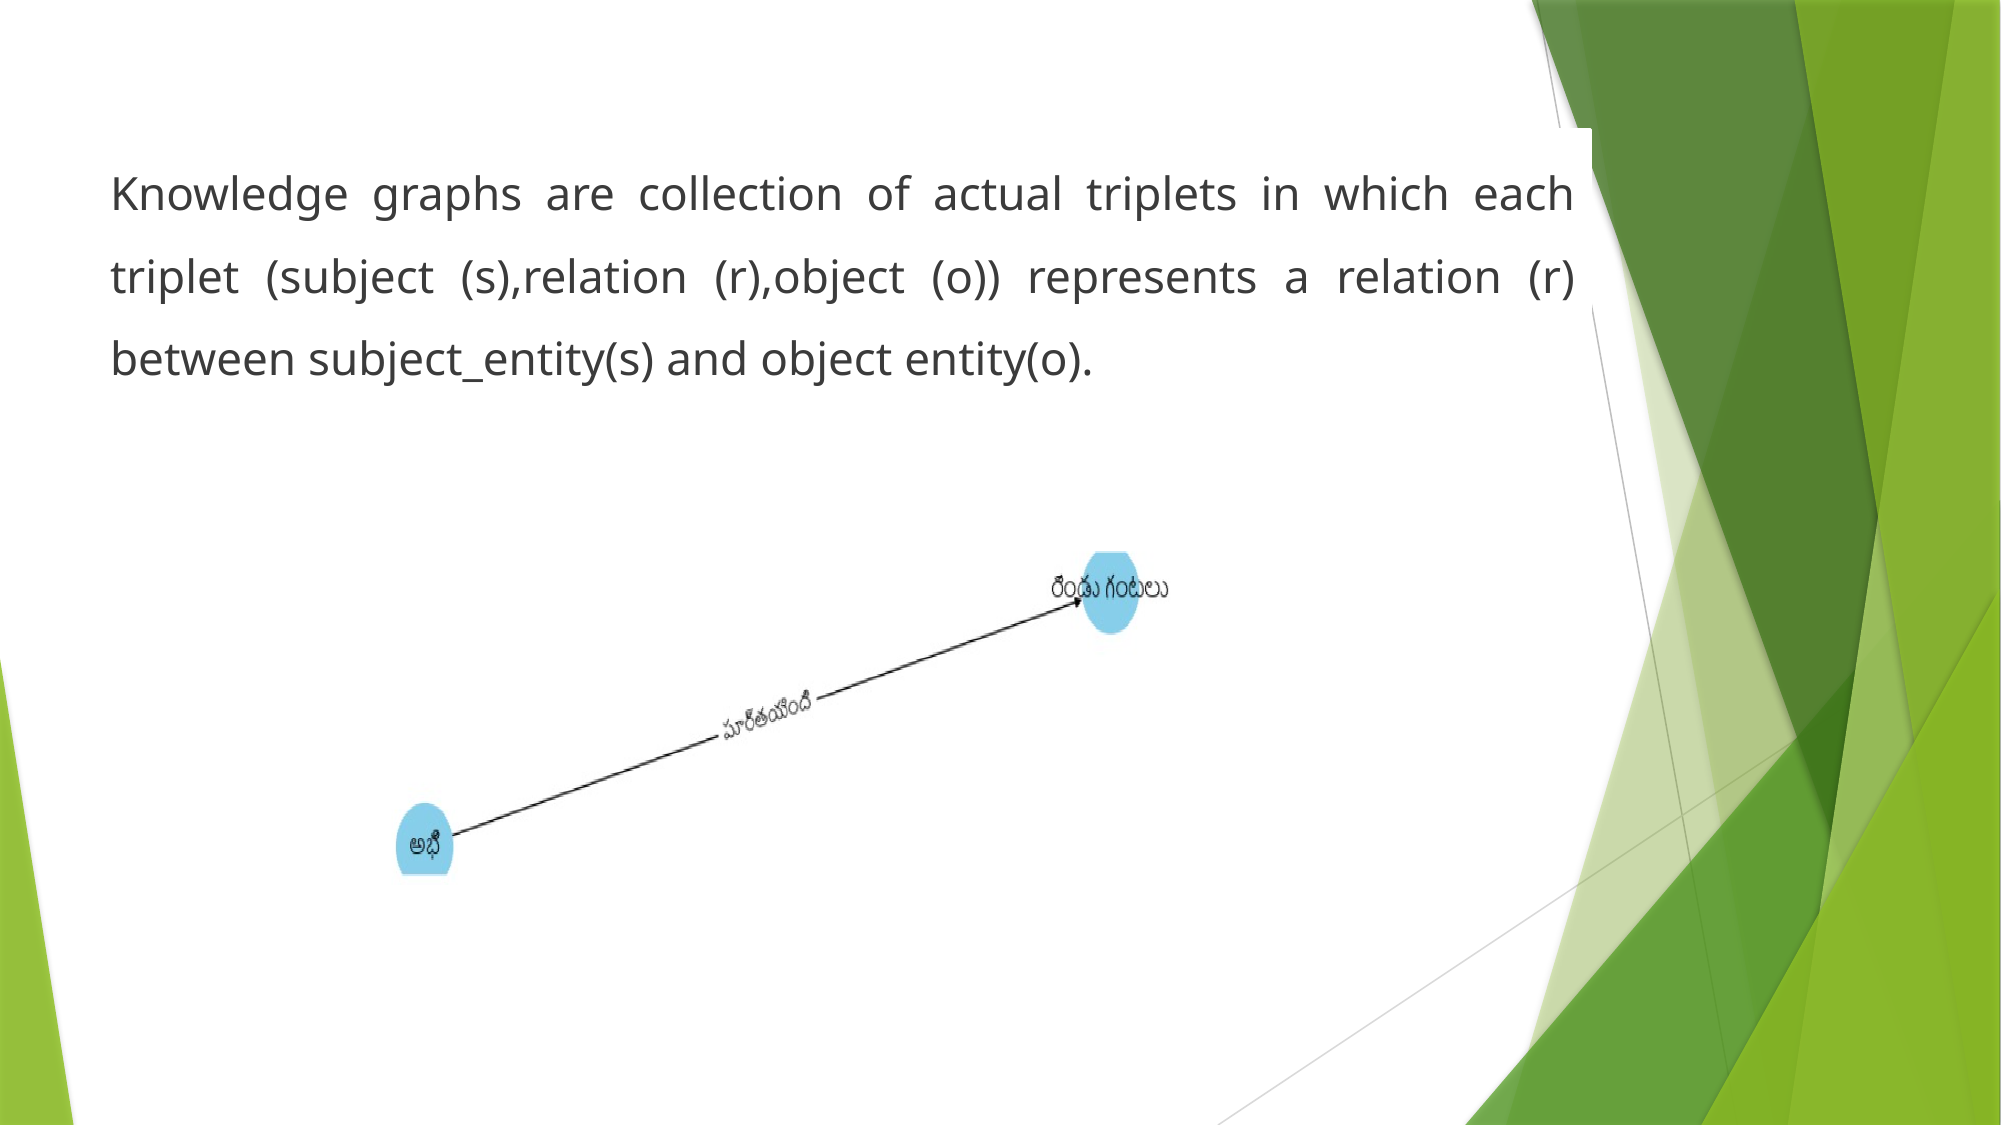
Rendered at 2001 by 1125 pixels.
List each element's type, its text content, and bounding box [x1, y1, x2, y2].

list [347, 543, 1178, 885]
text_box Knowledge graphs are collection of actual triplets in which each triplet (subject (s),relation (r),object (o)) represents a relation (r) between subject_entity(s) and object entity(o). [94, 128, 1592, 472]
